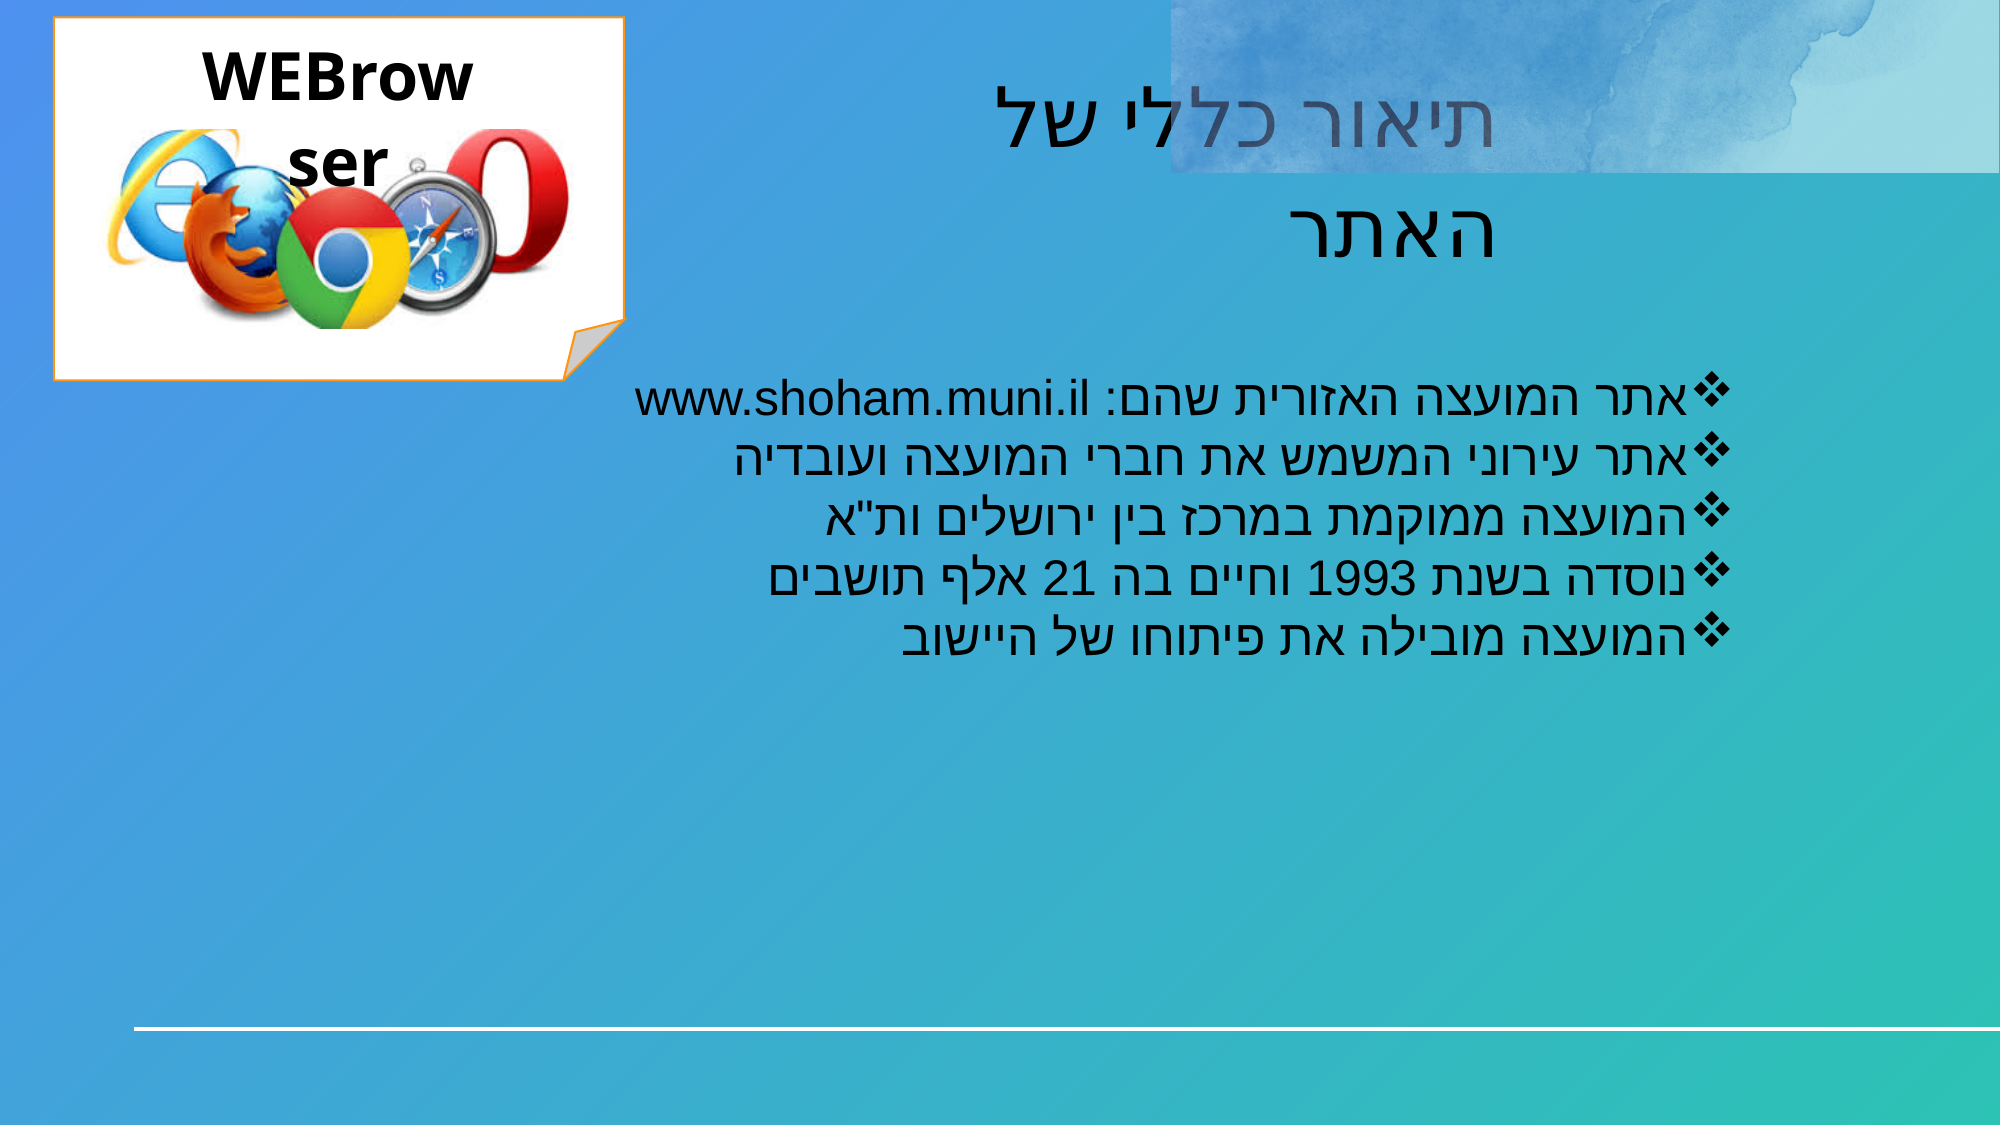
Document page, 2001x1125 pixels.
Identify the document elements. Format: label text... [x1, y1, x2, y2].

picture [1171, 0, 1999, 173]
text_box אתר המועצה האזורית שהם: www.shoham.muni.il אתר עירוני המשמש את חברי המועצה ועובדיה המועצה ממוקמת במרכז בין ירושלים ות"א נוסדה בשנת 1993 וחיים בה 21 אלף תושבים המועצה מובילה את פיתוחו של היישוב [563, 357, 1750, 763]
text_box [0, 0, 2000, 1125]
title תיאור כללי של האתר [798, 158, 1515, 282]
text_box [53, 17, 624, 381]
